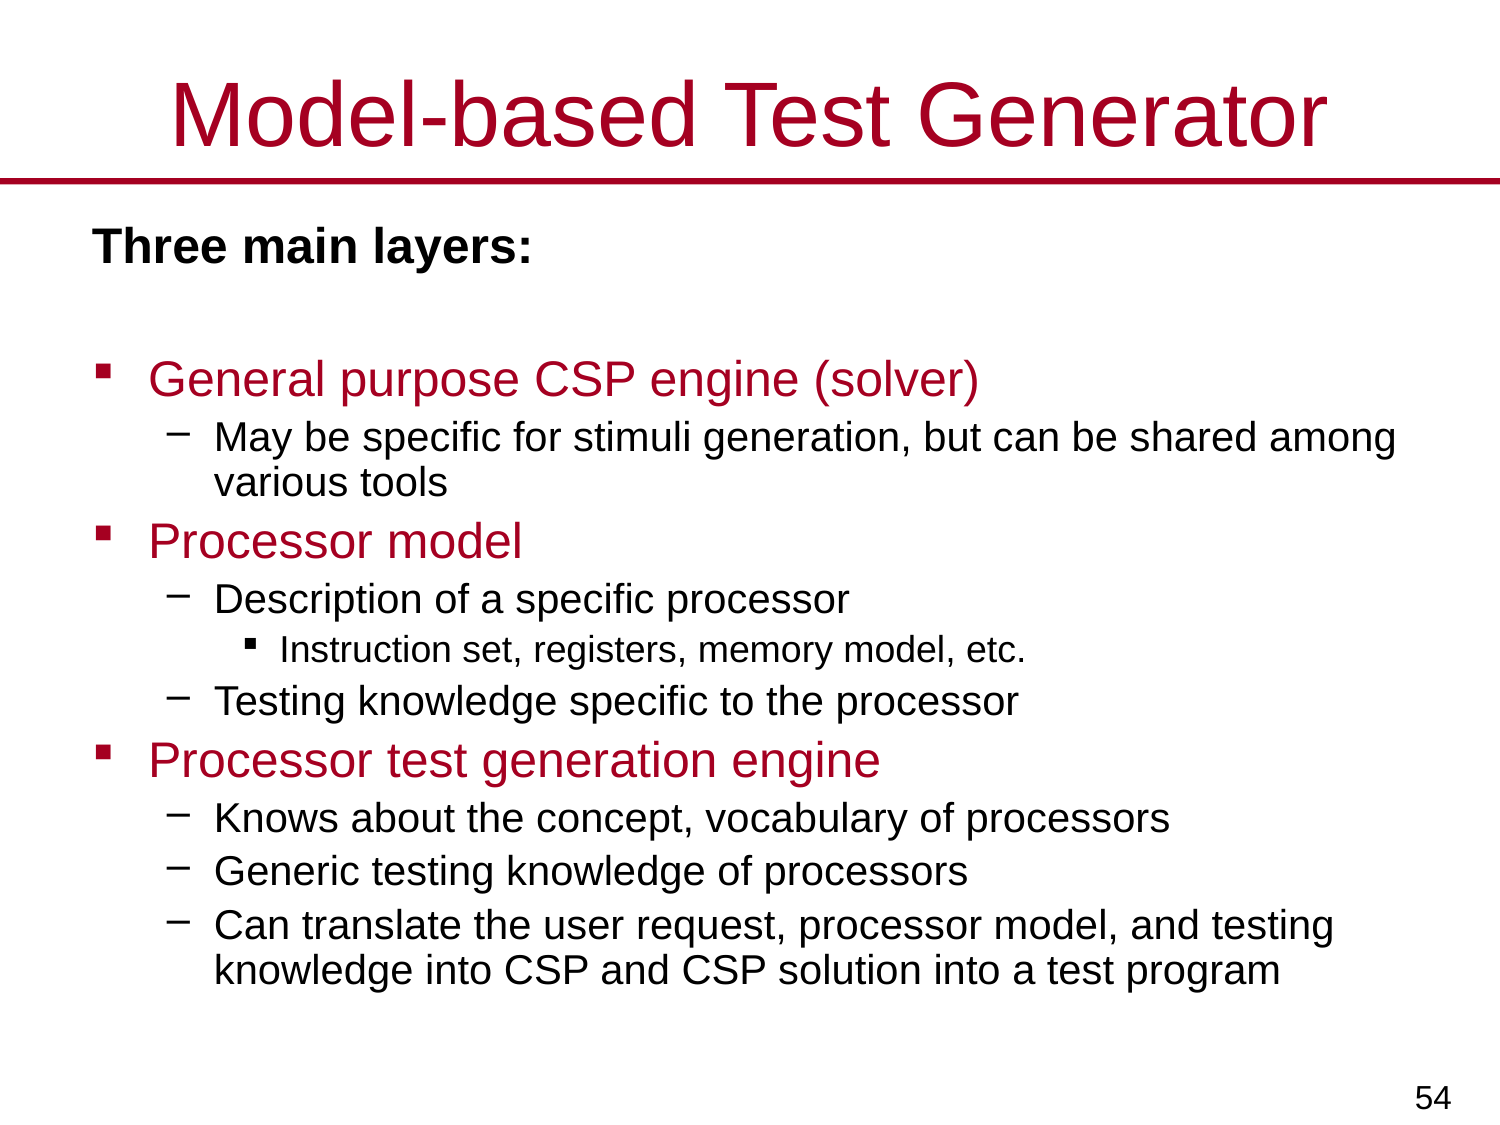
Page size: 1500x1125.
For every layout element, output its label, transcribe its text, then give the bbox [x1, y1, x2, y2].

list Three main layers: General purpose CSP engine (solver) May be specific for stimuli generation, but can be shared among various tools Processor model Description of a specific processor Instruction set, registers, memory model, etc. Testing knowledge specific to the processor Processor test generation engine Knows about the concept, vocabulary of processors Generic testing knowledge of processors Can translate the user request, processor model, and testing knowledge into CSP and CSP solution into a test program [76, 217, 1428, 1026]
title Model-based Test Generator [0, 44, 1500, 175]
